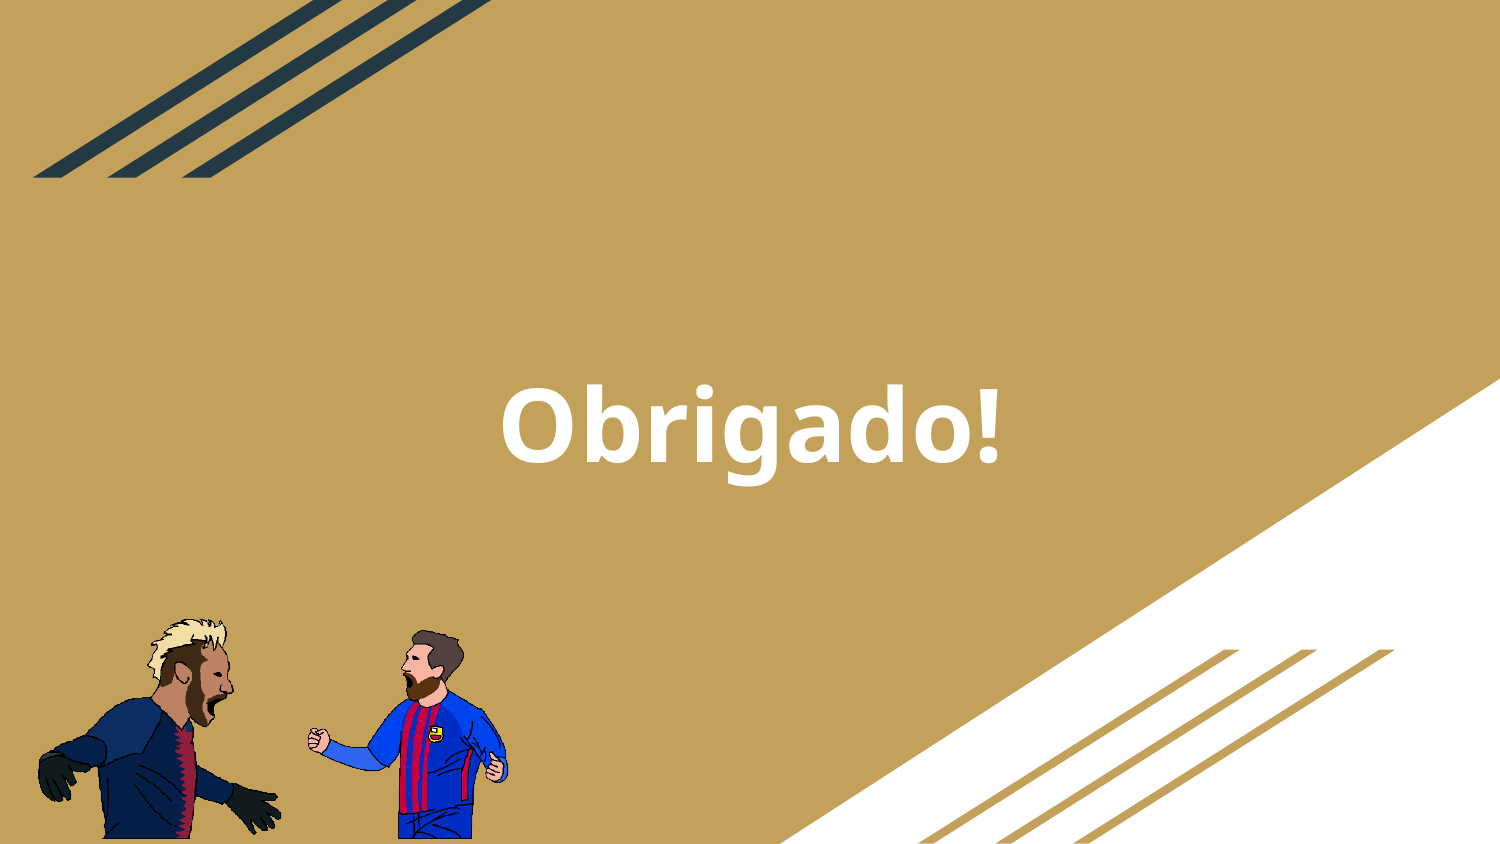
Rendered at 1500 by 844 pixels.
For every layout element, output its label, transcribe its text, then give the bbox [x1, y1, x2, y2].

title Obrigado! [309, 286, 1192, 557]
picture [13, 591, 585, 844]
